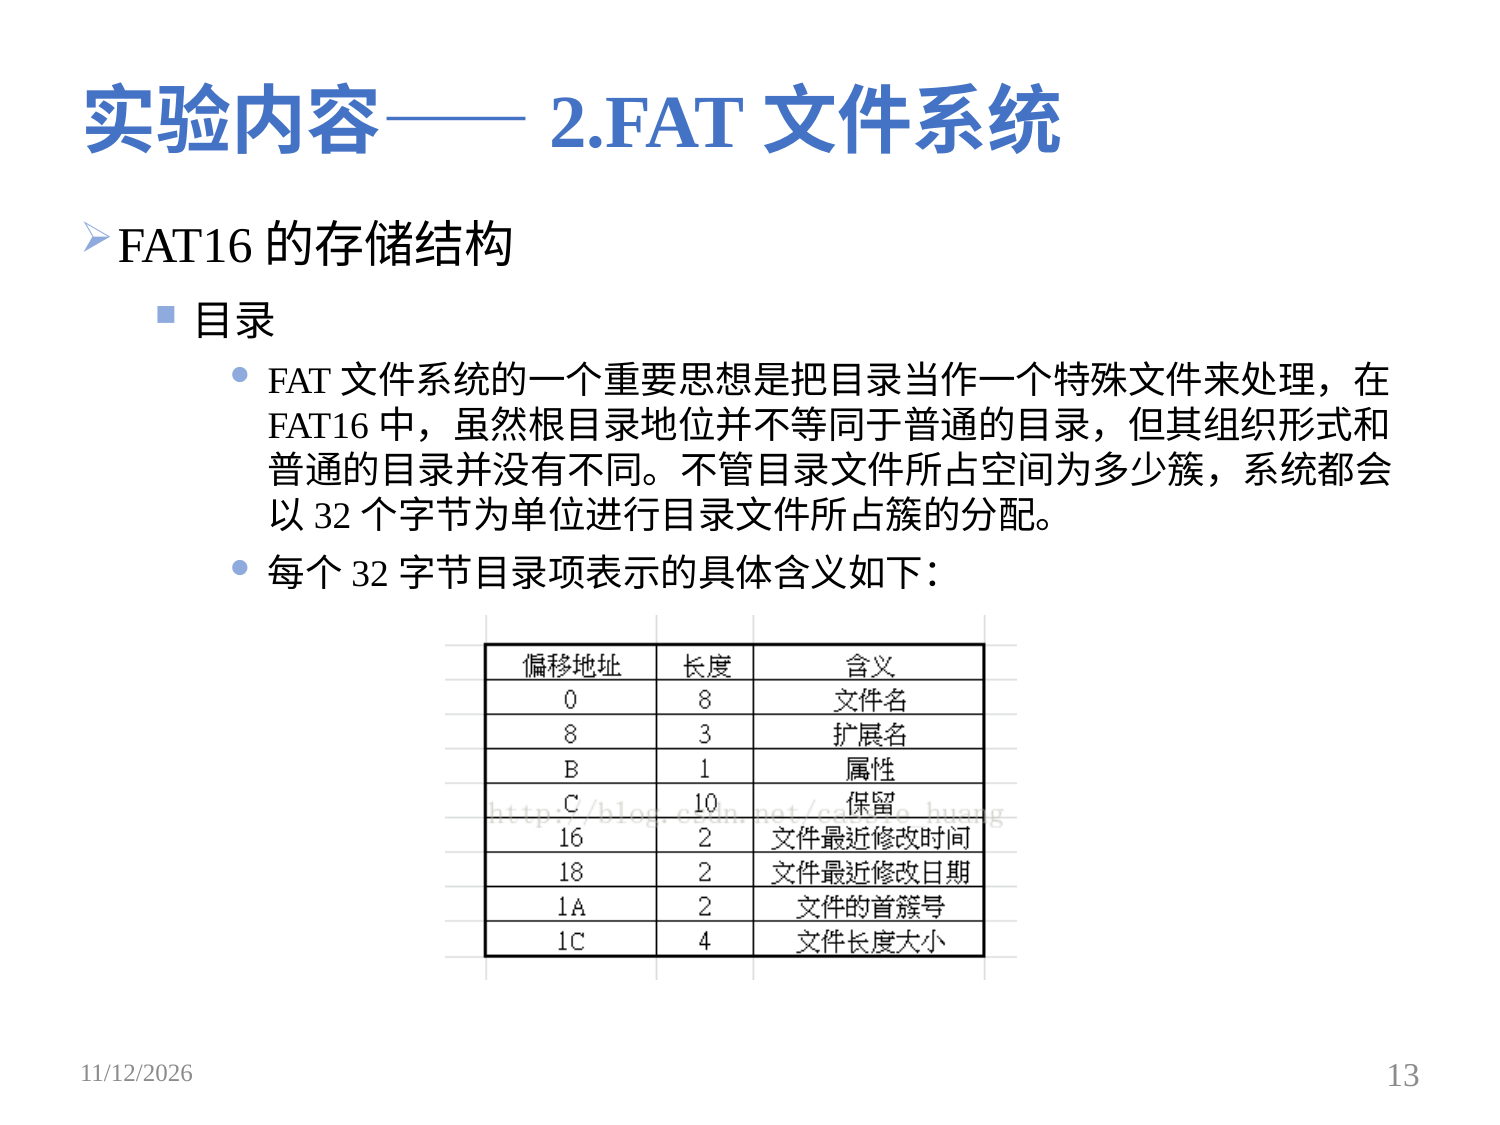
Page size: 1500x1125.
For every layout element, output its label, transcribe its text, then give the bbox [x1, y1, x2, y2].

picture [445, 615, 1017, 980]
title 实验内容——2.FAT文件系统 [66, 59, 1435, 187]
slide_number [65, 1041, 403, 1101]
slide_number 13 [1059, 1042, 1435, 1103]
list FAT16的存储结构 目录 FAT文件系统的一个重要思想是把目录当作一个特殊文件来处理，在FAT16中，虽然根目录地位并不等同于普通的目录，但其组织形式和普通的目录并没有不同。不管目录文件所占空间为多少簇，系统都会以32个字节为单位进行目录文件所占簇的分配。 每个32字节目录项表示的具体含义如下： [65, 192, 1435, 1073]
